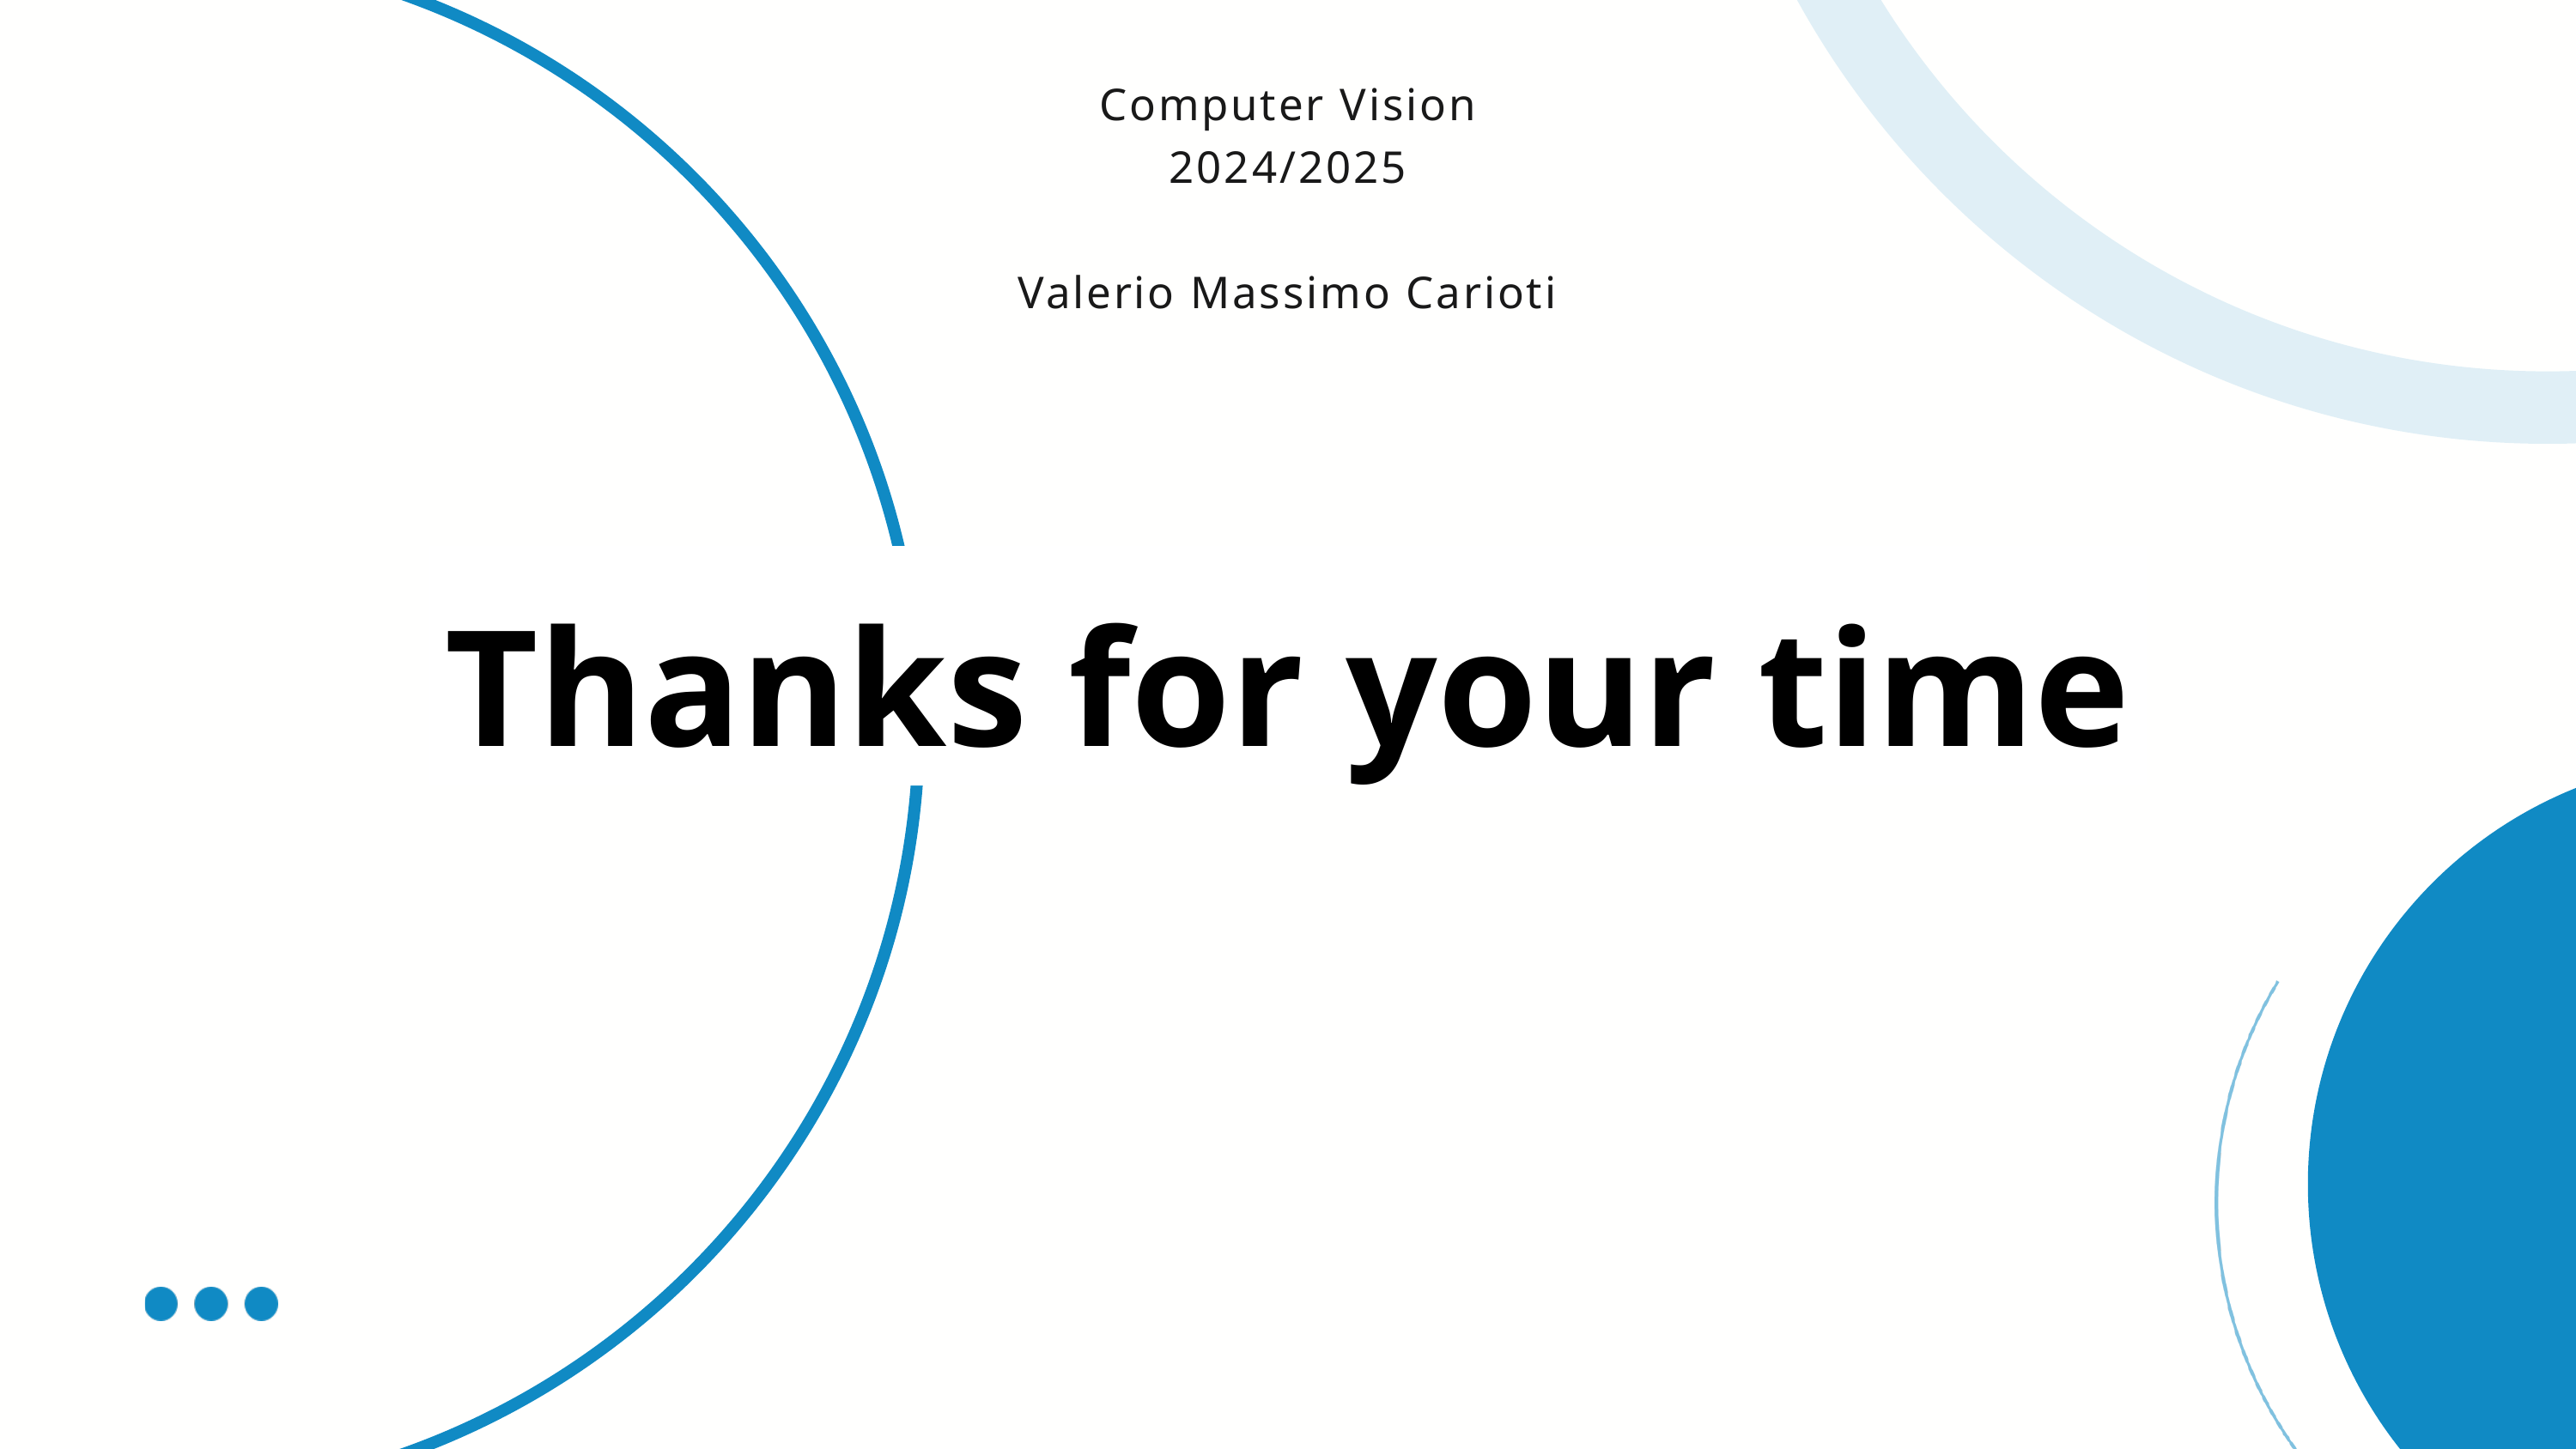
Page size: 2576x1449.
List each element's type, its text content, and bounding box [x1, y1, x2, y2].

text_box Computer Vision 2024/2025 Valerio Massimo Carioti [924, 67, 1722, 318]
text_box Thanks for your time [924, 546, 2148, 786]
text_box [1727, 0, 2576, 409]
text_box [2307, 757, 2576, 1449]
text_box [2214, 980, 2303, 1449]
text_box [0, 0, 920, 1449]
